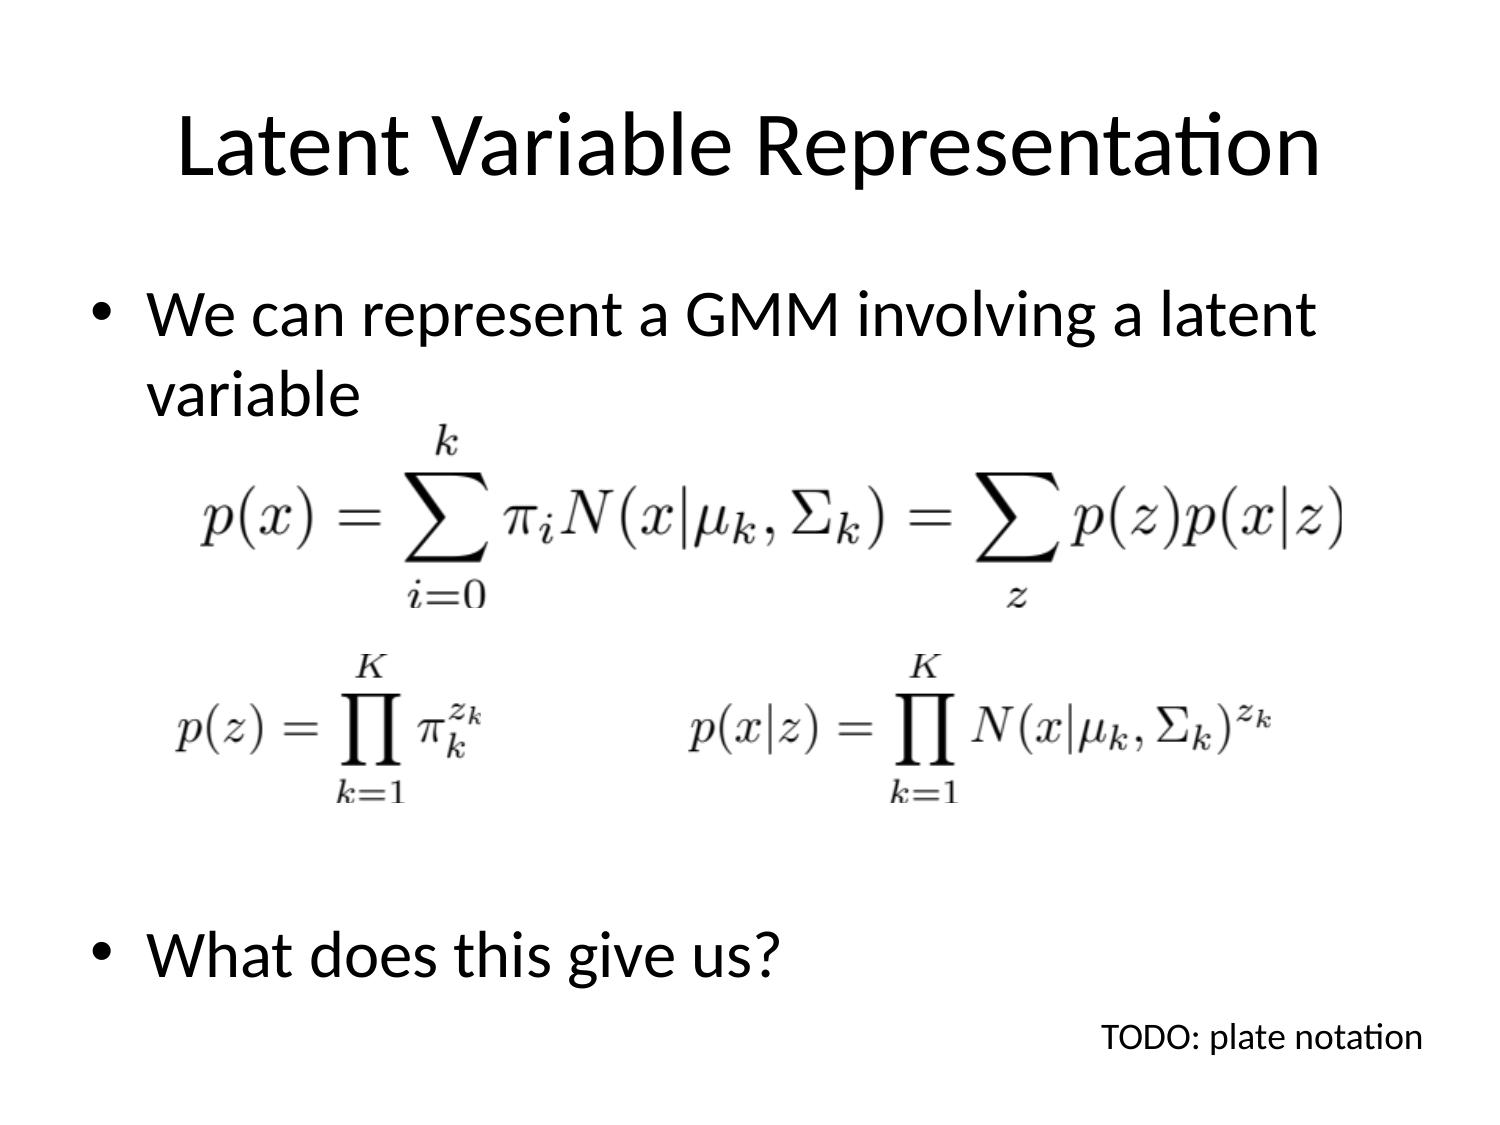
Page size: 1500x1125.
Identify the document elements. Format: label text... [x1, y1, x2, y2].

title Latent Variable Representation [75, 45, 1425, 233]
picture [174, 654, 481, 803]
picture [687, 654, 1272, 803]
picture [199, 423, 1342, 608]
list We can represent a GMM involving a latent variable What does this give us? [75, 262, 1425, 1005]
text_box TODO: plate notation [1086, 1004, 1440, 1065]
